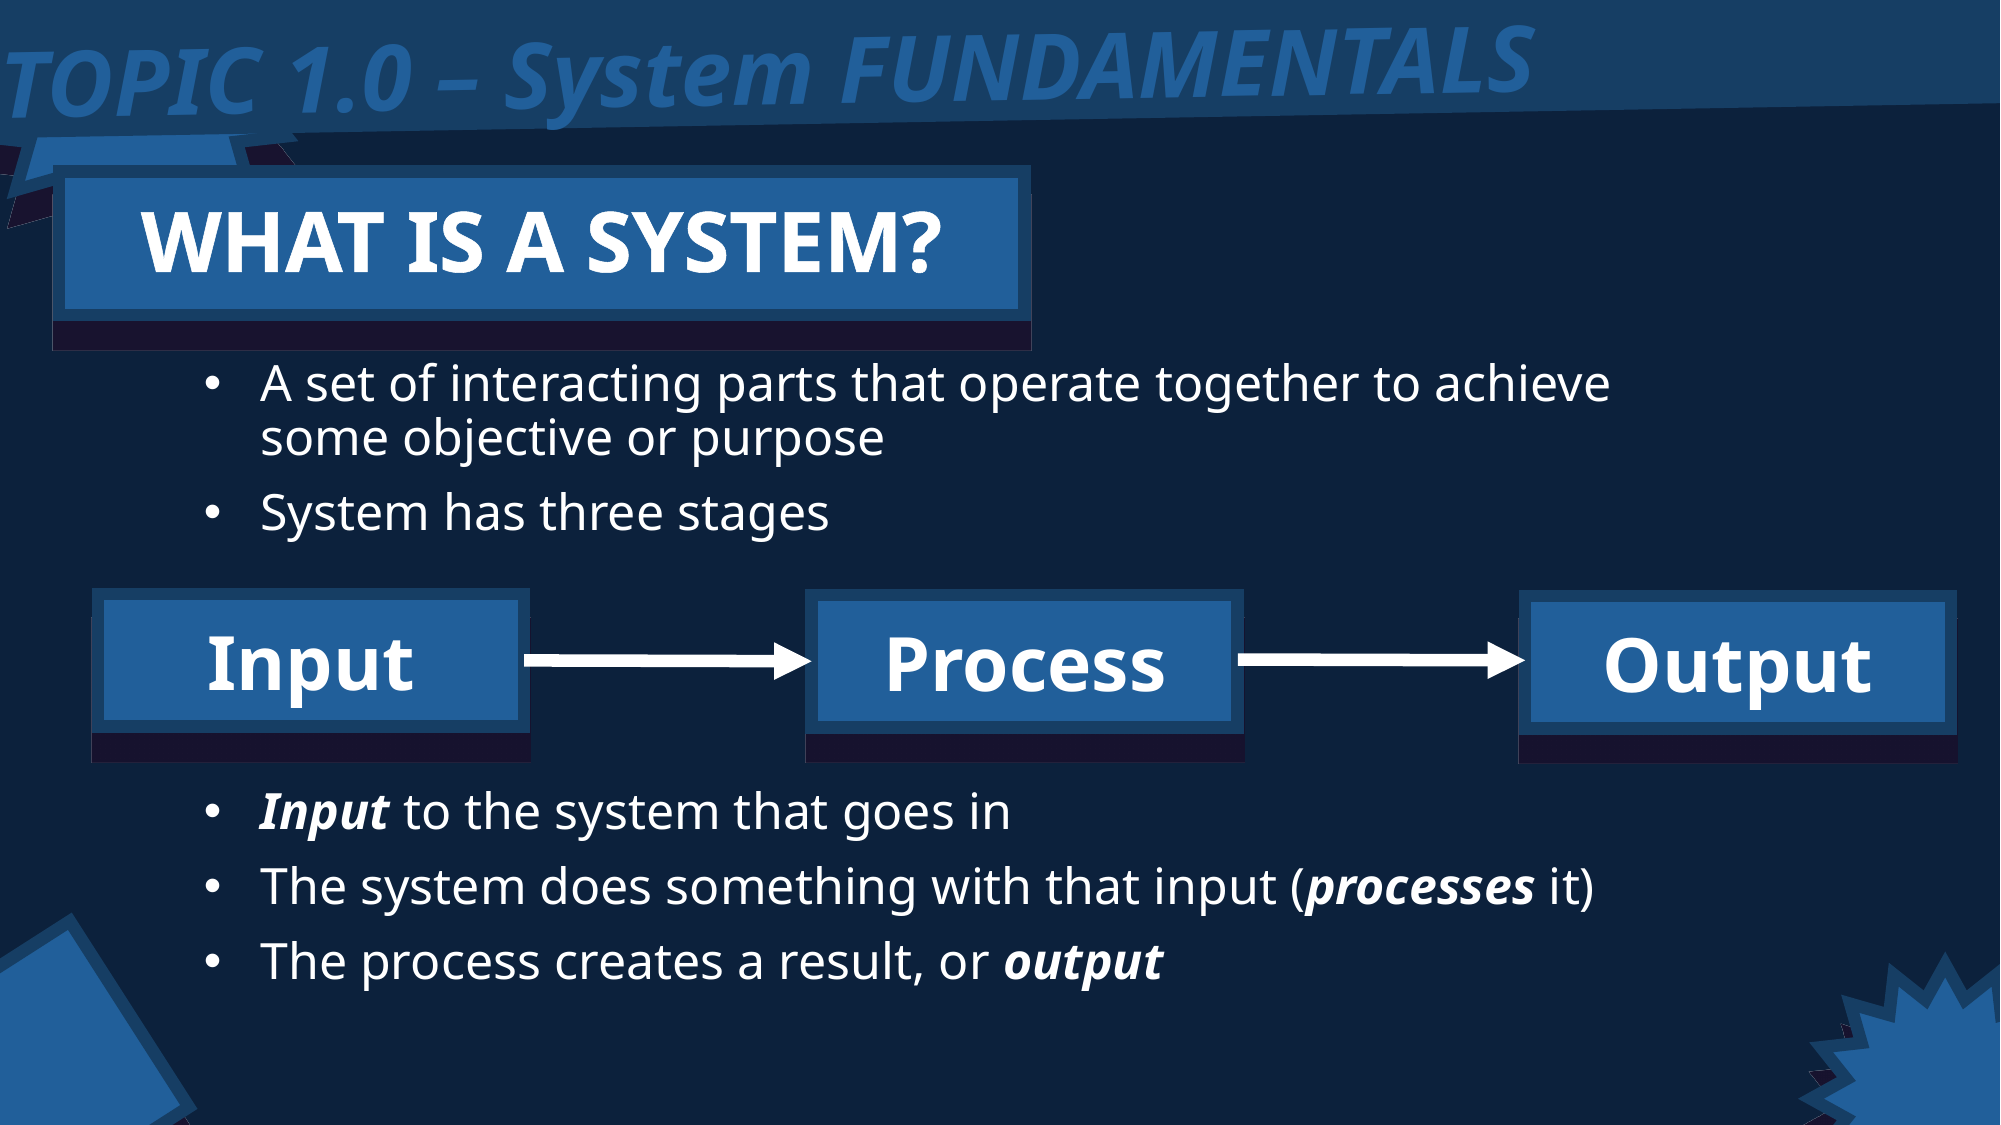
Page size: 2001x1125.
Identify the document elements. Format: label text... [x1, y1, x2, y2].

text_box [0, 0, 2000, 126]
text_box Input [97, 593, 526, 728]
subtitle A set of interacting parts that operate together to achieve some objective or purpose System has three stages Input to the system that goes in The system does something with that input (processes it) The process creates a result, or output [189, 662, 1689, 1022]
text_box [1807, 961, 2000, 1125]
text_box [58, 170, 1026, 399]
text_box [0, 134, 290, 193]
subtitle A set of interacting parts that operate together to achieve some objective or purpose System has three stages Input to the system that goes in The system does something with that input (processes it) The process creates a result, or output [189, 350, 1689, 659]
text_box Process [810, 593, 1239, 729]
text_box [0, 919, 192, 1125]
text_box Output [1524, 594, 1953, 730]
